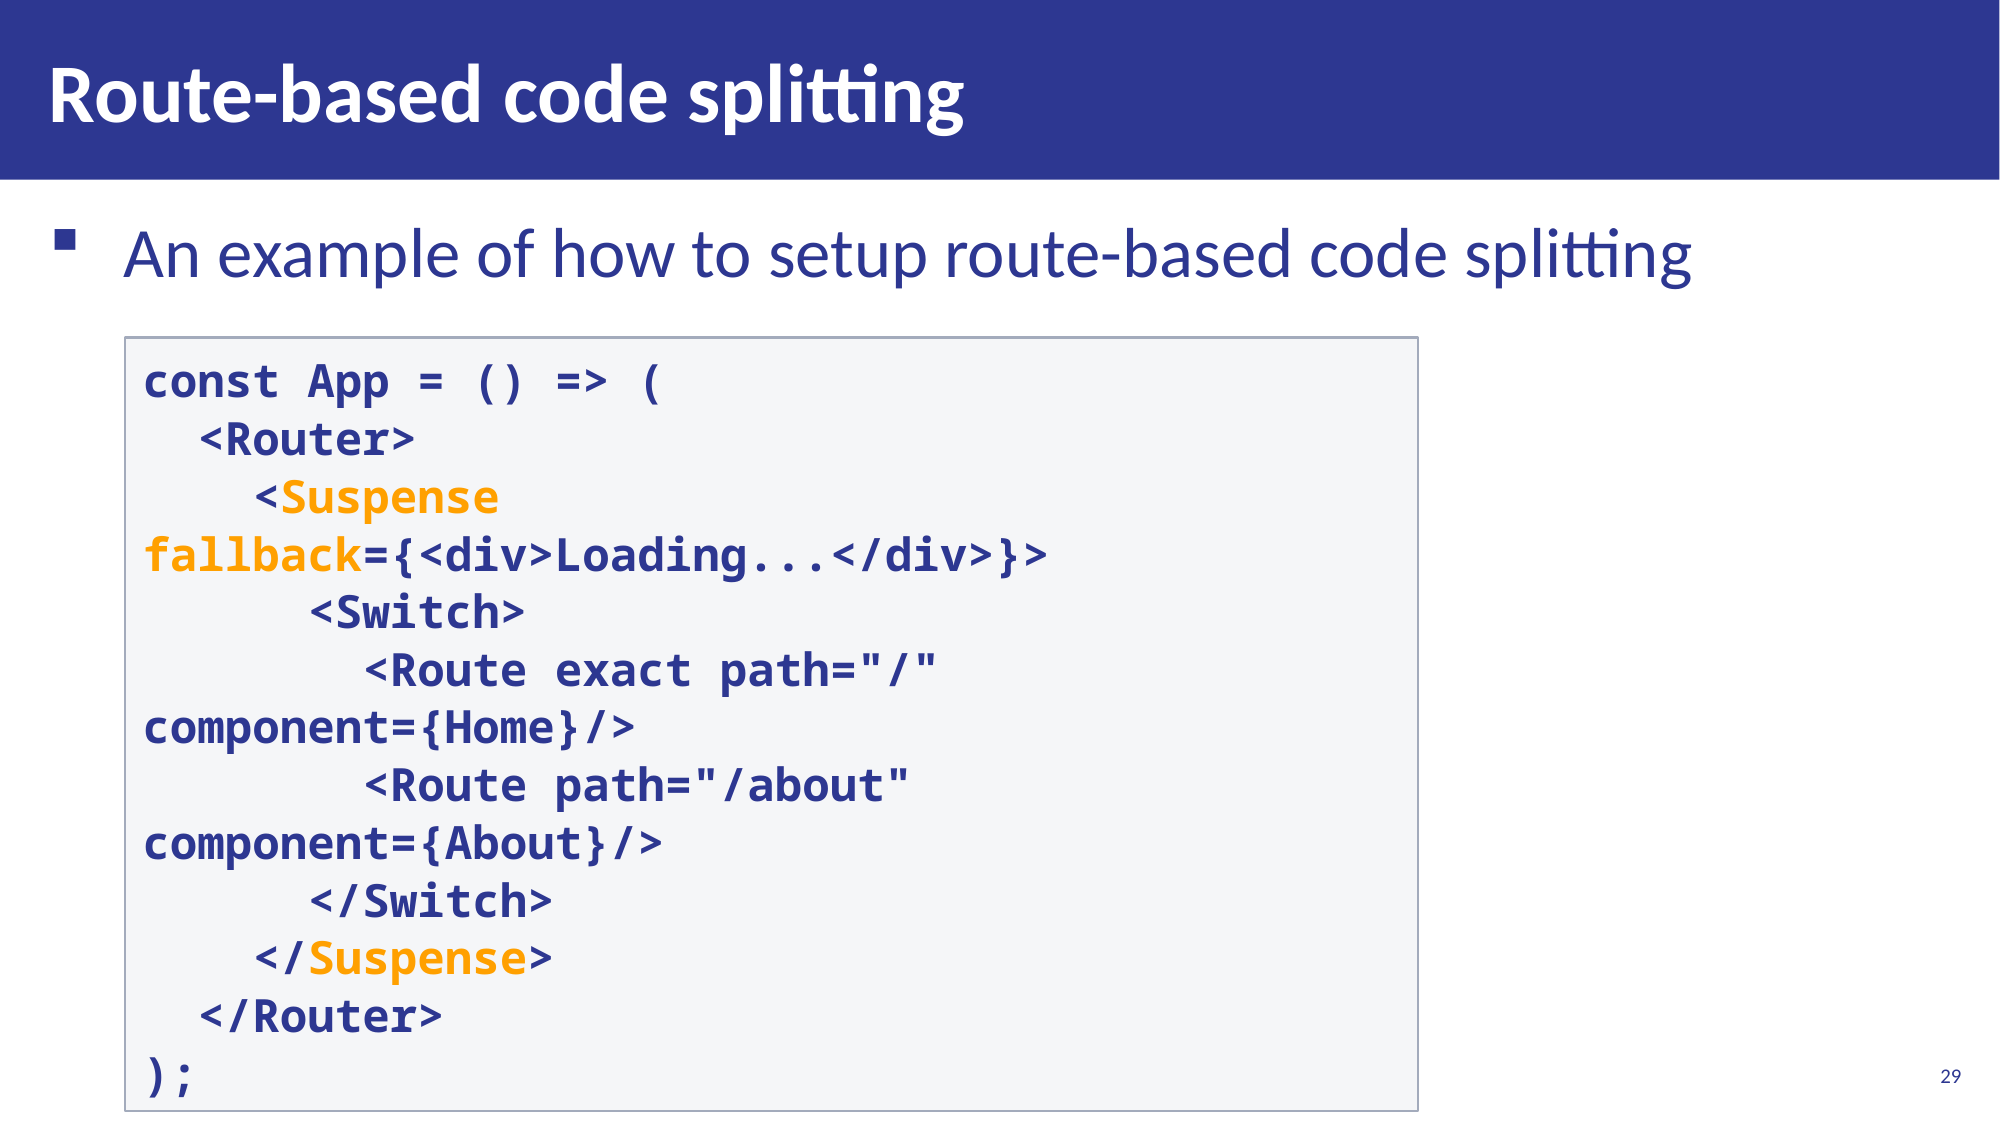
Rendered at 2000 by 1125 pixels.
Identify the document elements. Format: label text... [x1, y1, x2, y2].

list An example of how to setup route-based code splitting [31, 196, 1950, 1050]
title Route-based code splitting [31, 16, 1591, 162]
text_box const App = () => ( <Router> <Suspense fallback={<div>Loading...</div>}> <Switch> <Route exact path="/" component={Home}/> <Route path="/about" component={About}/> </Switch> </Suspense> </Router> ); [124, 337, 1419, 1112]
slide_number 29 [1896, 1049, 1968, 1101]
